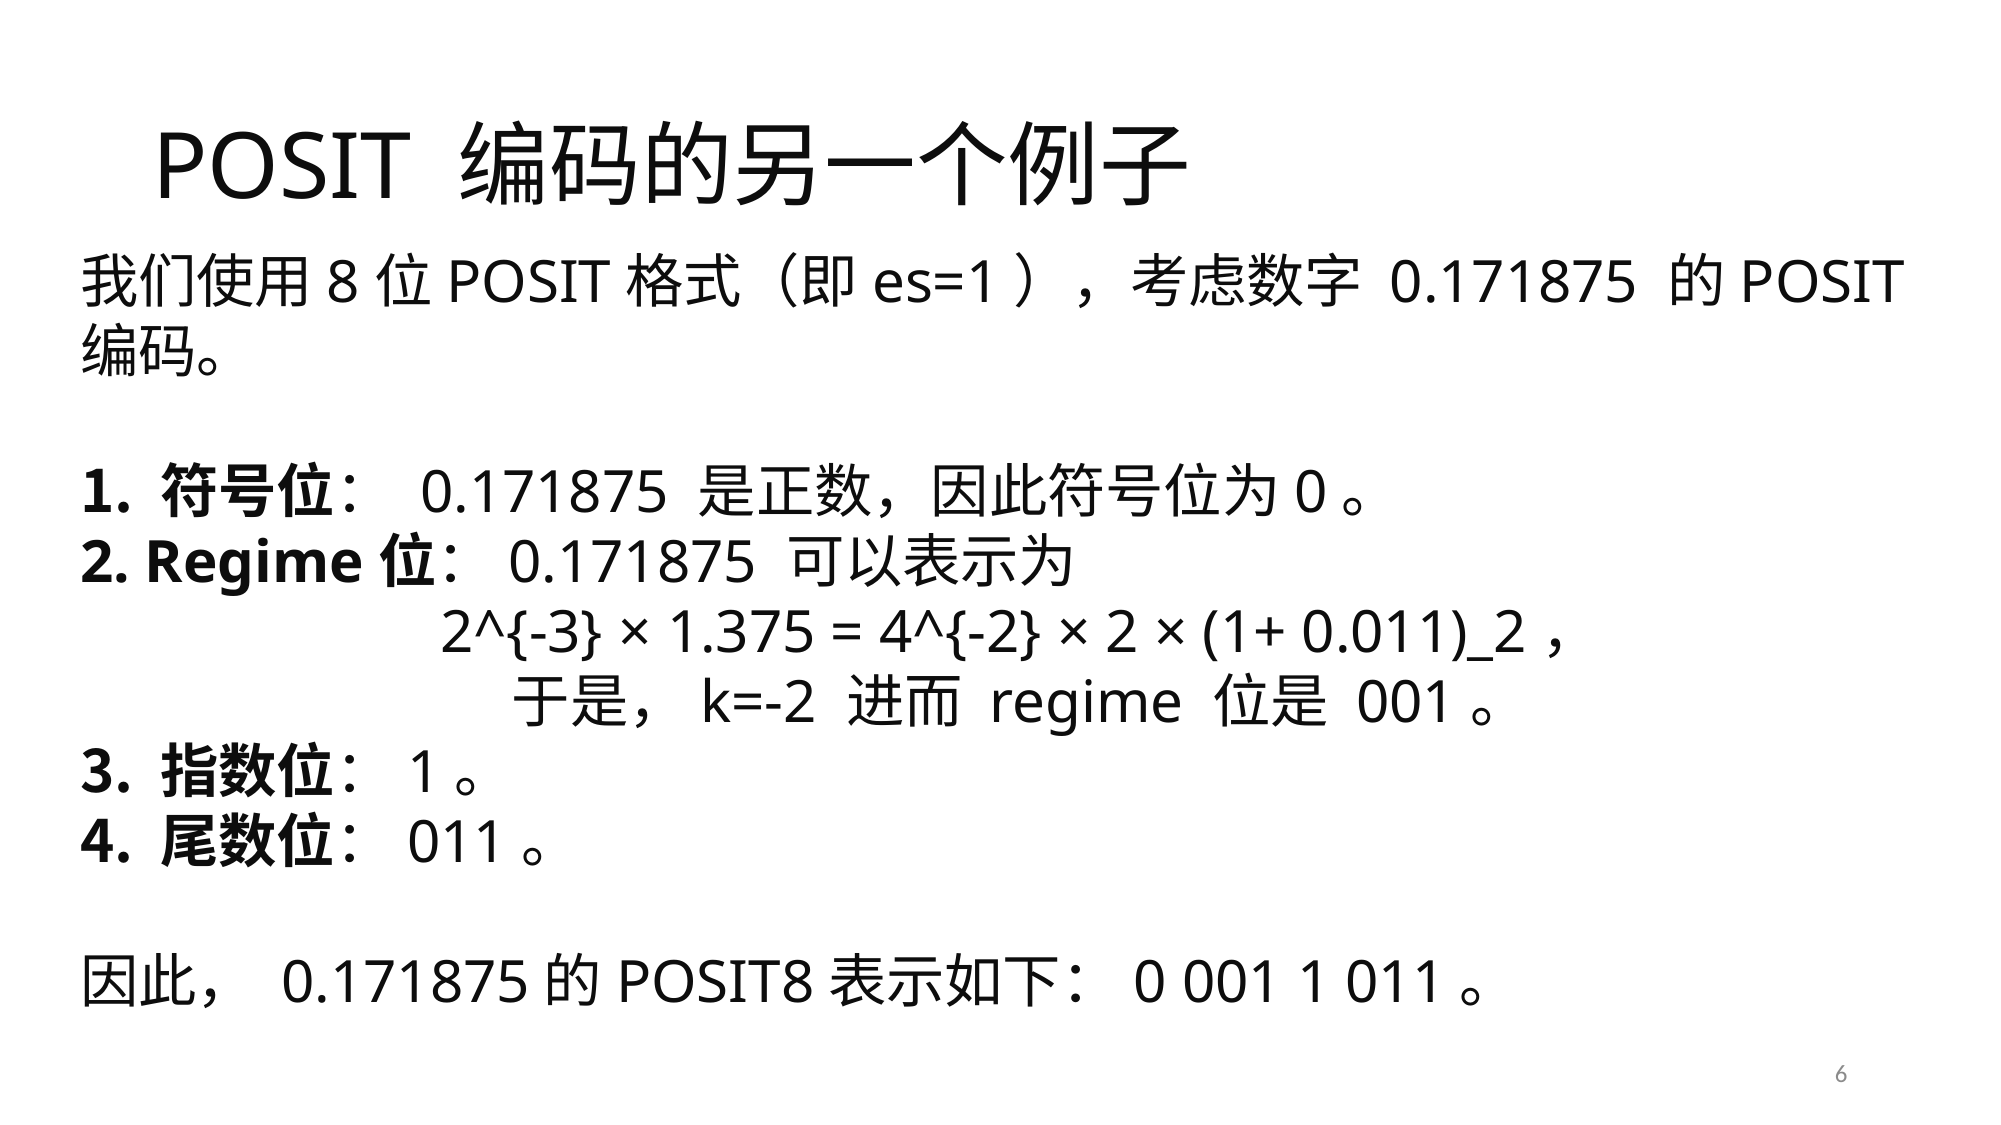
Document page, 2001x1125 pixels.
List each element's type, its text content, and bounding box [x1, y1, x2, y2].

text_box 我们使用8位POSIT格式（即es=1），考虑数字 0.171875 的POSIT编码。 符号位： 0.171875 是正数，因此符号位为0。 Regime位：0.171875 可以表示为 2^{-3} × 1.375 = 4^{-2} × 2 × (1+ 0.011)_2， 于是，k=-2 进而 regime 位是 001。 指数位：1。 尾数位：011。 因此， 0.171875的POSIT8表示如下：0 001 1 011。 [65, 236, 1975, 1022]
title POSIT 编码的另一个例子 [137, 59, 1863, 236]
slide_number 6 [1412, 1042, 1863, 1103]
